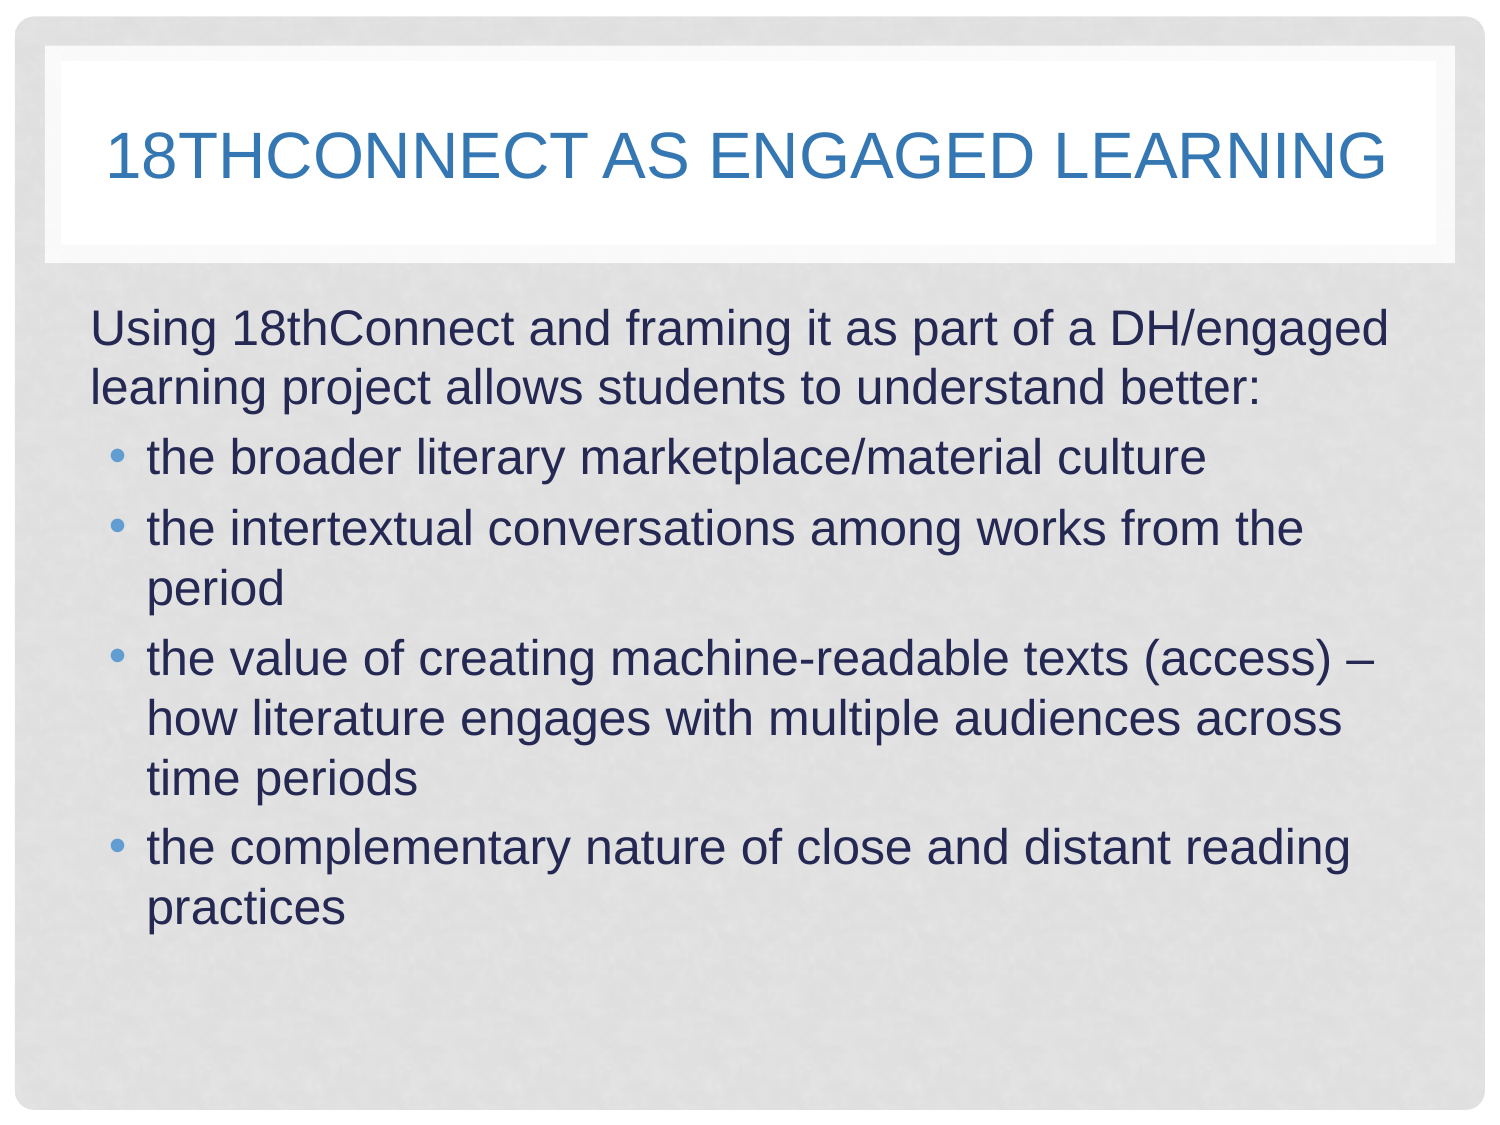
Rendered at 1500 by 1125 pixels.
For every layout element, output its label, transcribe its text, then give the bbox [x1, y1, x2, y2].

picture [14, 16, 1485, 1110]
title 18THCONNECT AS ENGAGED LEARNING [69, 66, 1425, 238]
list Using 18thConnect and framing it as part of a DH/engaged learning project allows students to understand better: the broader literary marketplace/material culture the intertextual conversations among works from the period the value of creating machine-readable texts (access) – how literature engages with multiple audiences across time periods the complementary nature of close and distant reading practices [75, 287, 1425, 1005]
